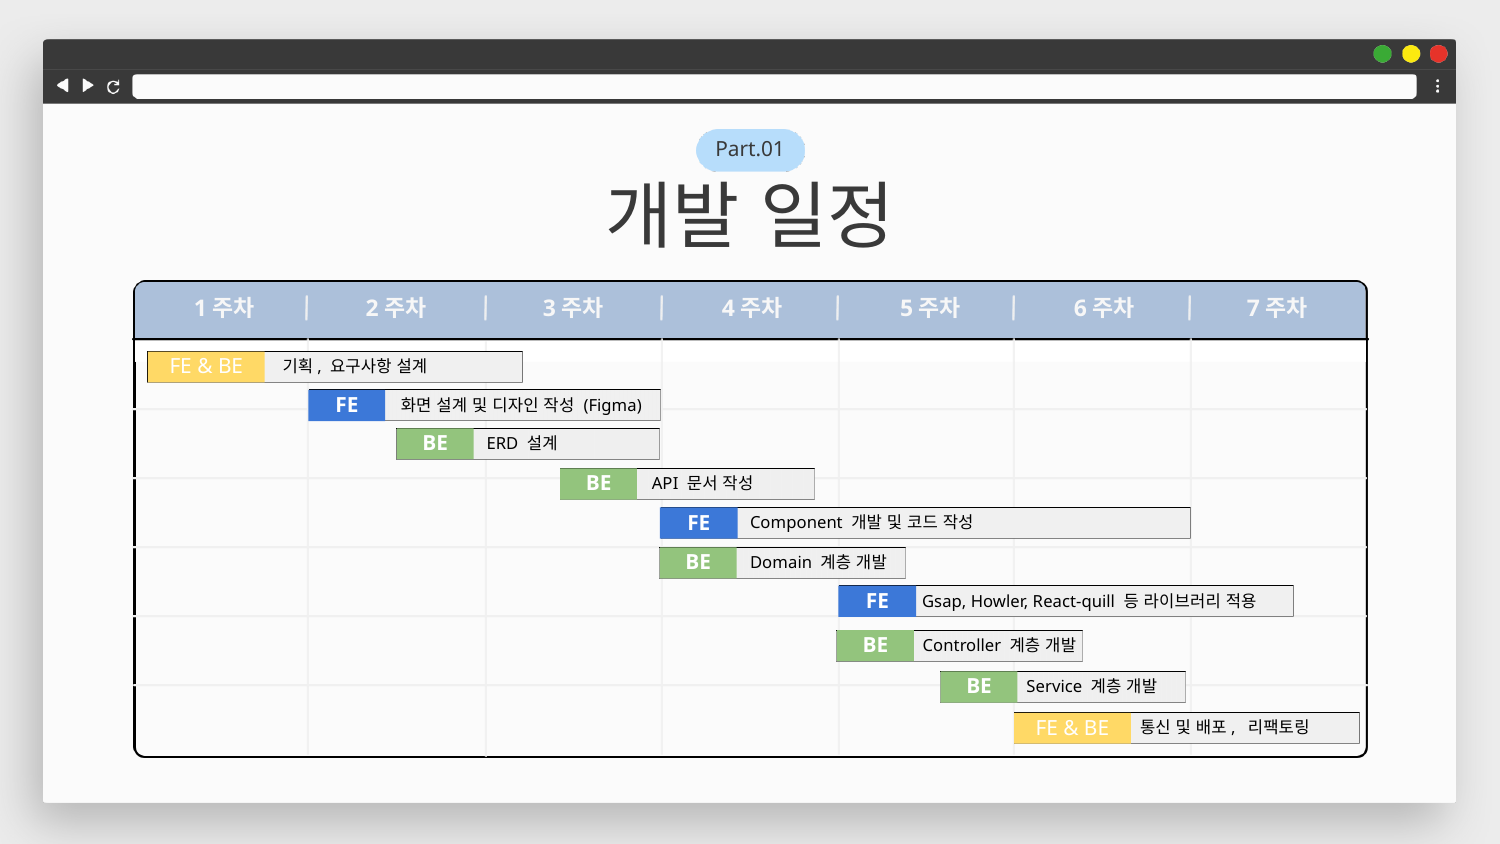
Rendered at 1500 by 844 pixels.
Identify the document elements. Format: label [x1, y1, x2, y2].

picture [43, 39, 1456, 804]
